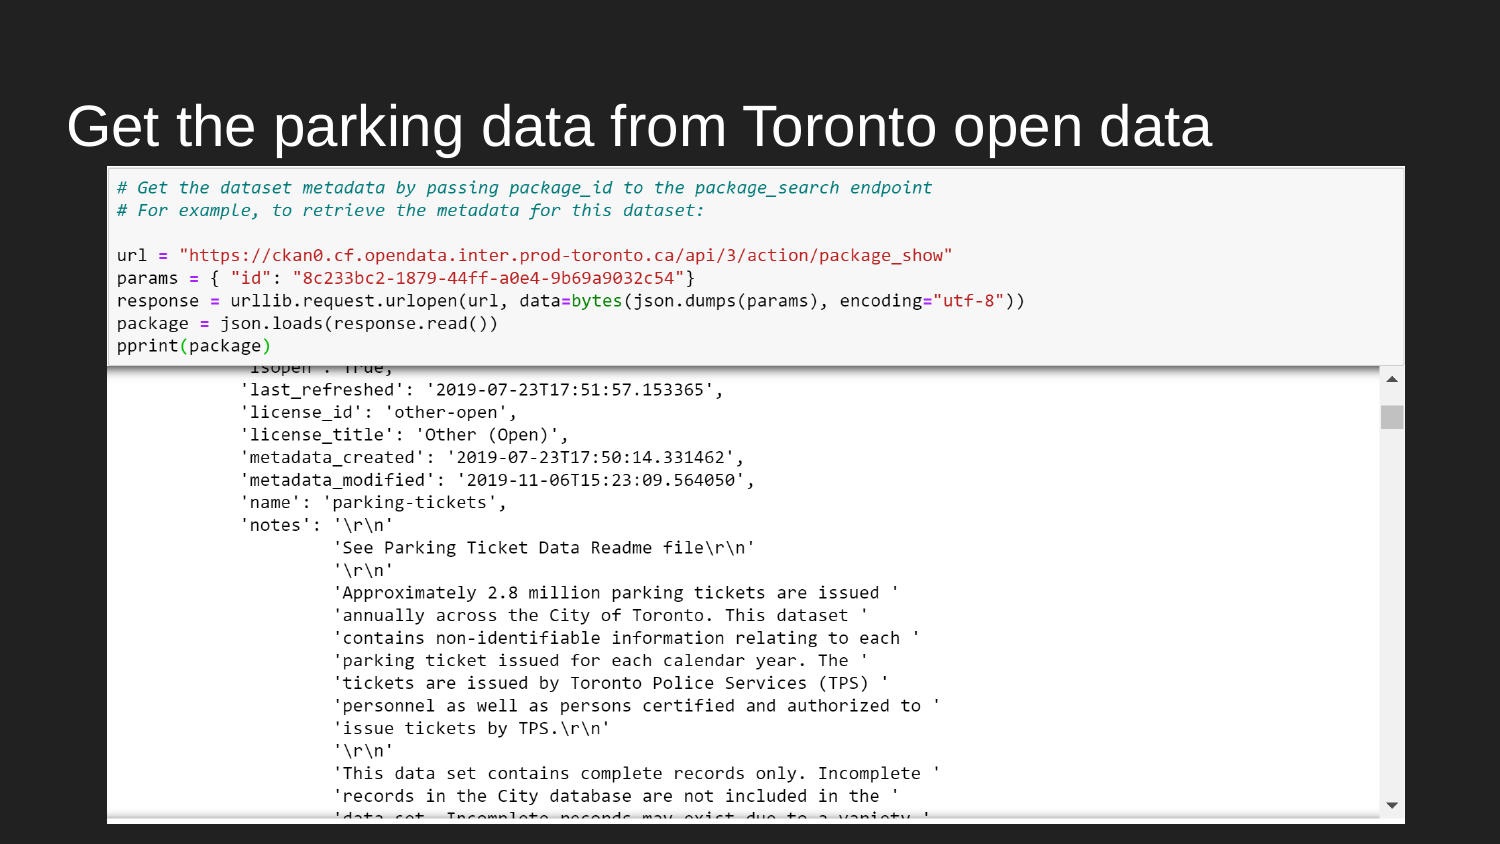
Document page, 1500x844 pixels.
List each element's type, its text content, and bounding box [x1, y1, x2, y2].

title Get the parking data from Toronto open data [51, 72, 1449, 167]
picture [107, 166, 1405, 824]
